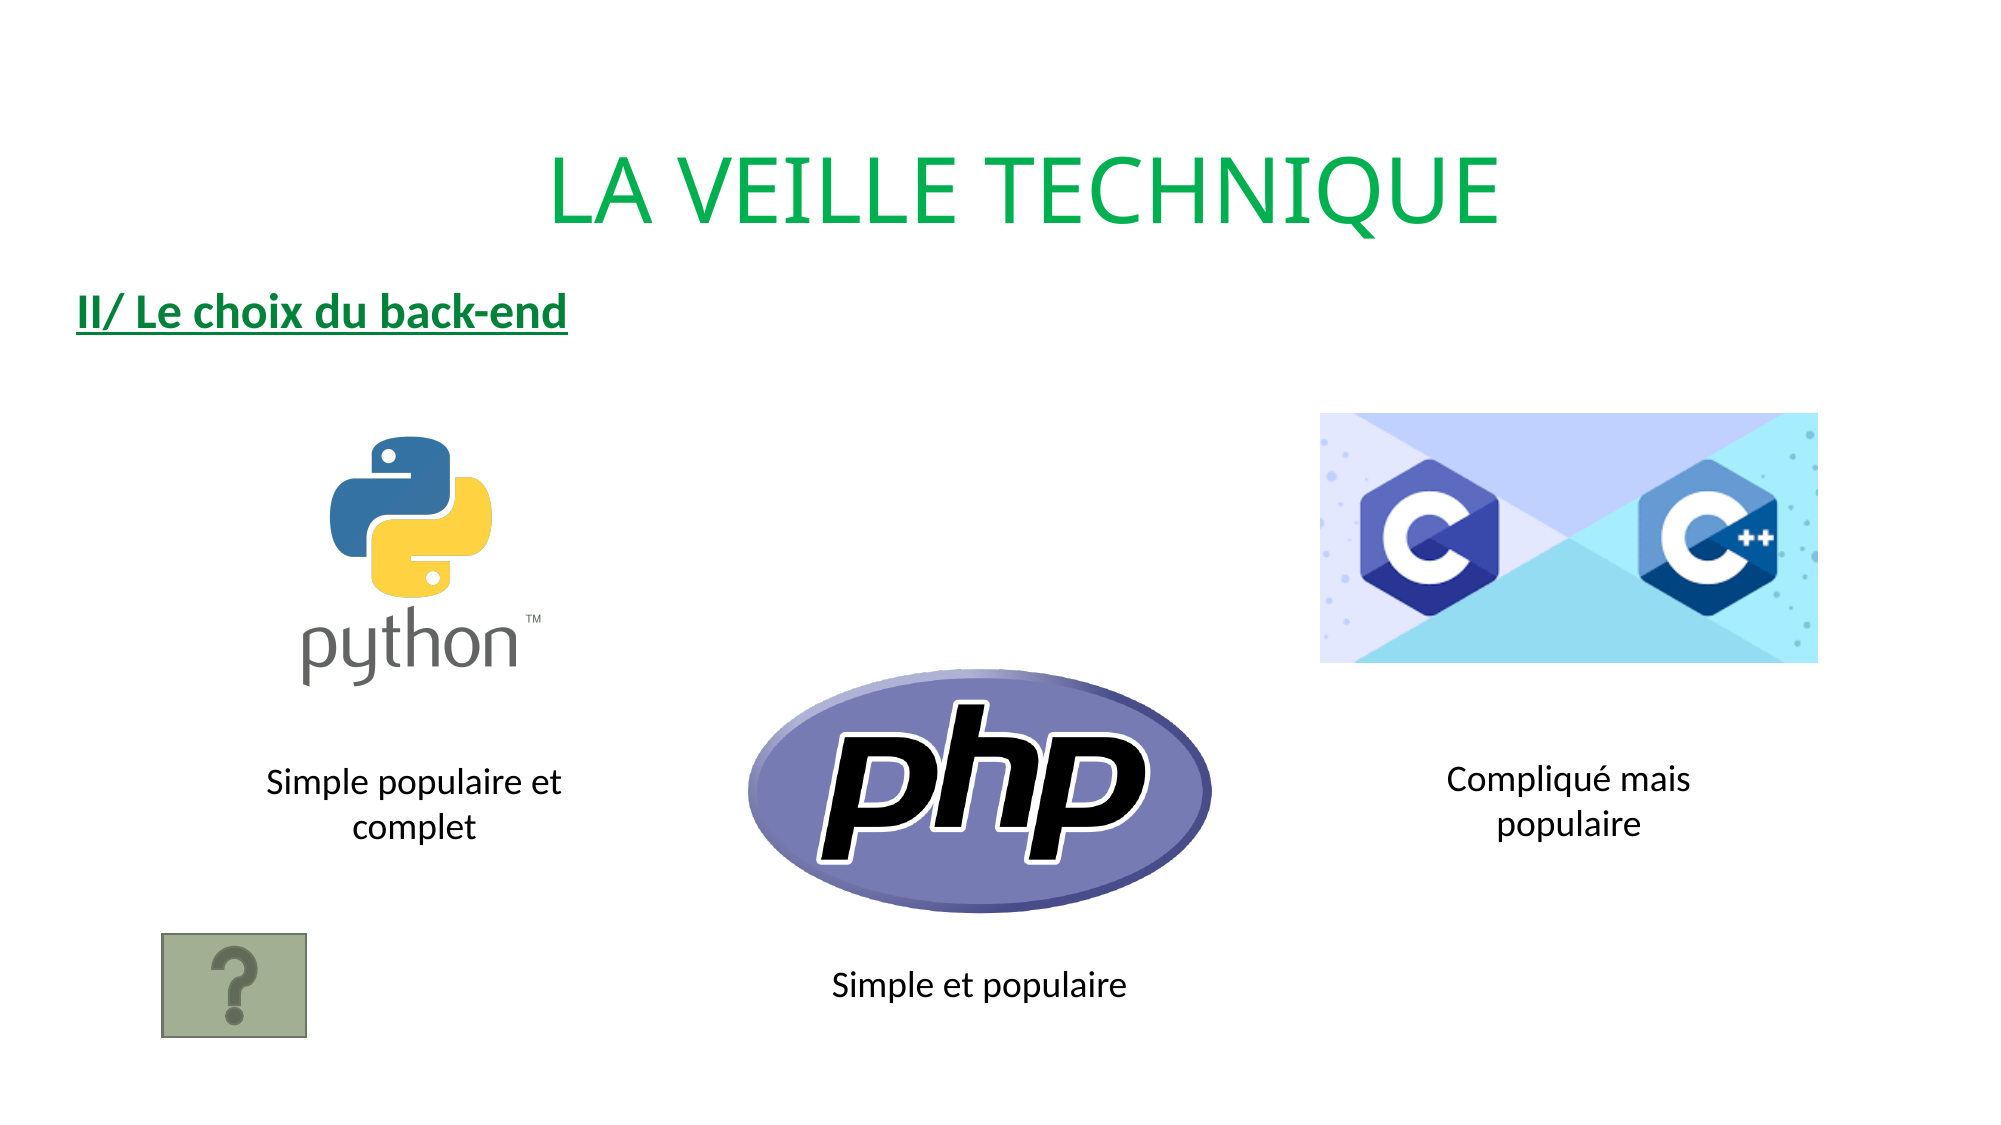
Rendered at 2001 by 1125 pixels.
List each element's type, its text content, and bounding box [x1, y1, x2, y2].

text_box Simple populaire et complet [235, 749, 594, 855]
picture [182, 434, 639, 691]
picture [741, 662, 1218, 920]
text_box Compliqué mais populaire [1389, 746, 1749, 852]
text_box II/ Le choix du back-end [61, 271, 1000, 347]
text_box Simple et populaire [800, 952, 1160, 1013]
picture [1320, 413, 1818, 663]
text_box [161, 933, 307, 1038]
text_box LA VEILLE TECHNIQUE [162, 84, 1888, 303]
